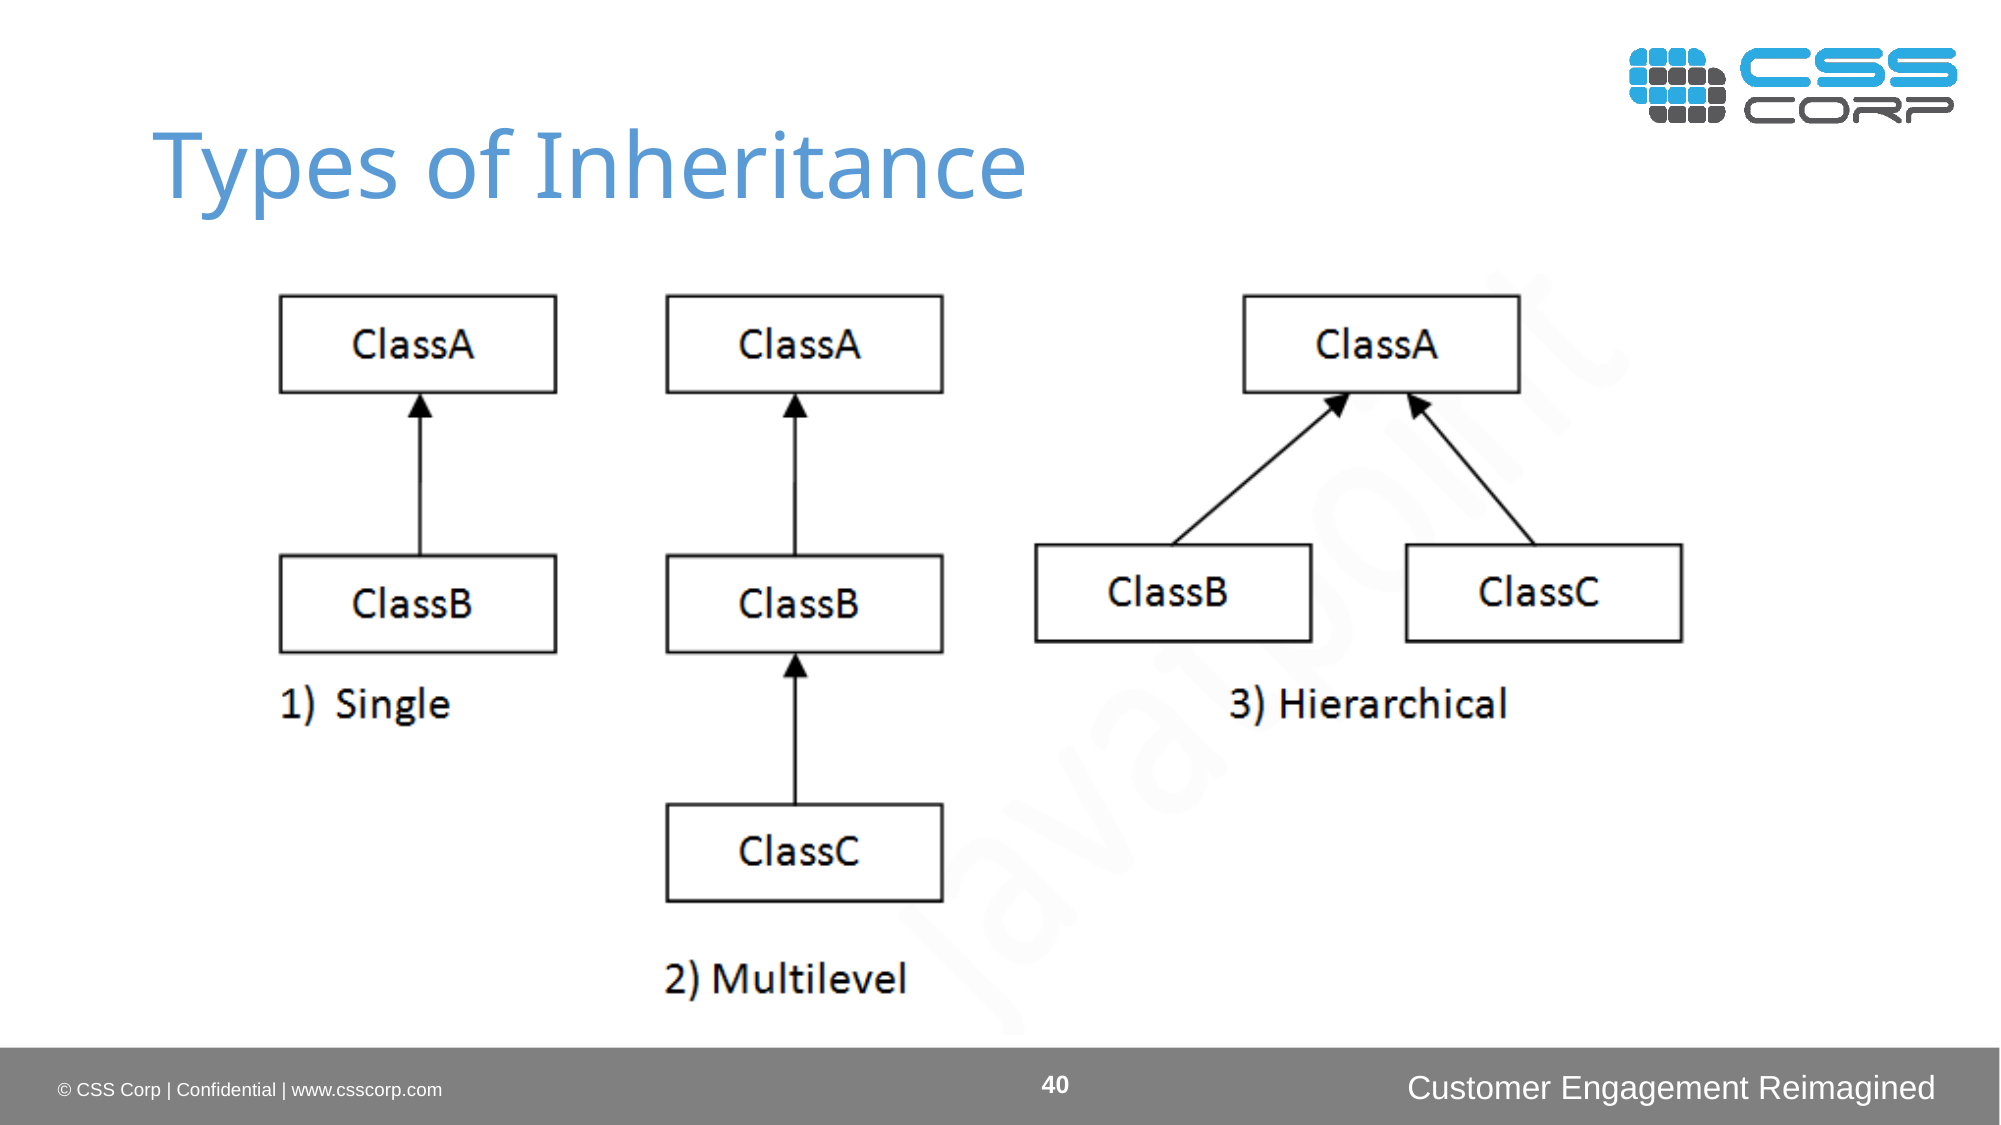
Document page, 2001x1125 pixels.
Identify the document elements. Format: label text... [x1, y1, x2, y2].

title Types of Inheritance [137, 59, 1863, 278]
picture [1629, 48, 1958, 130]
picture [234, 253, 1706, 1035]
